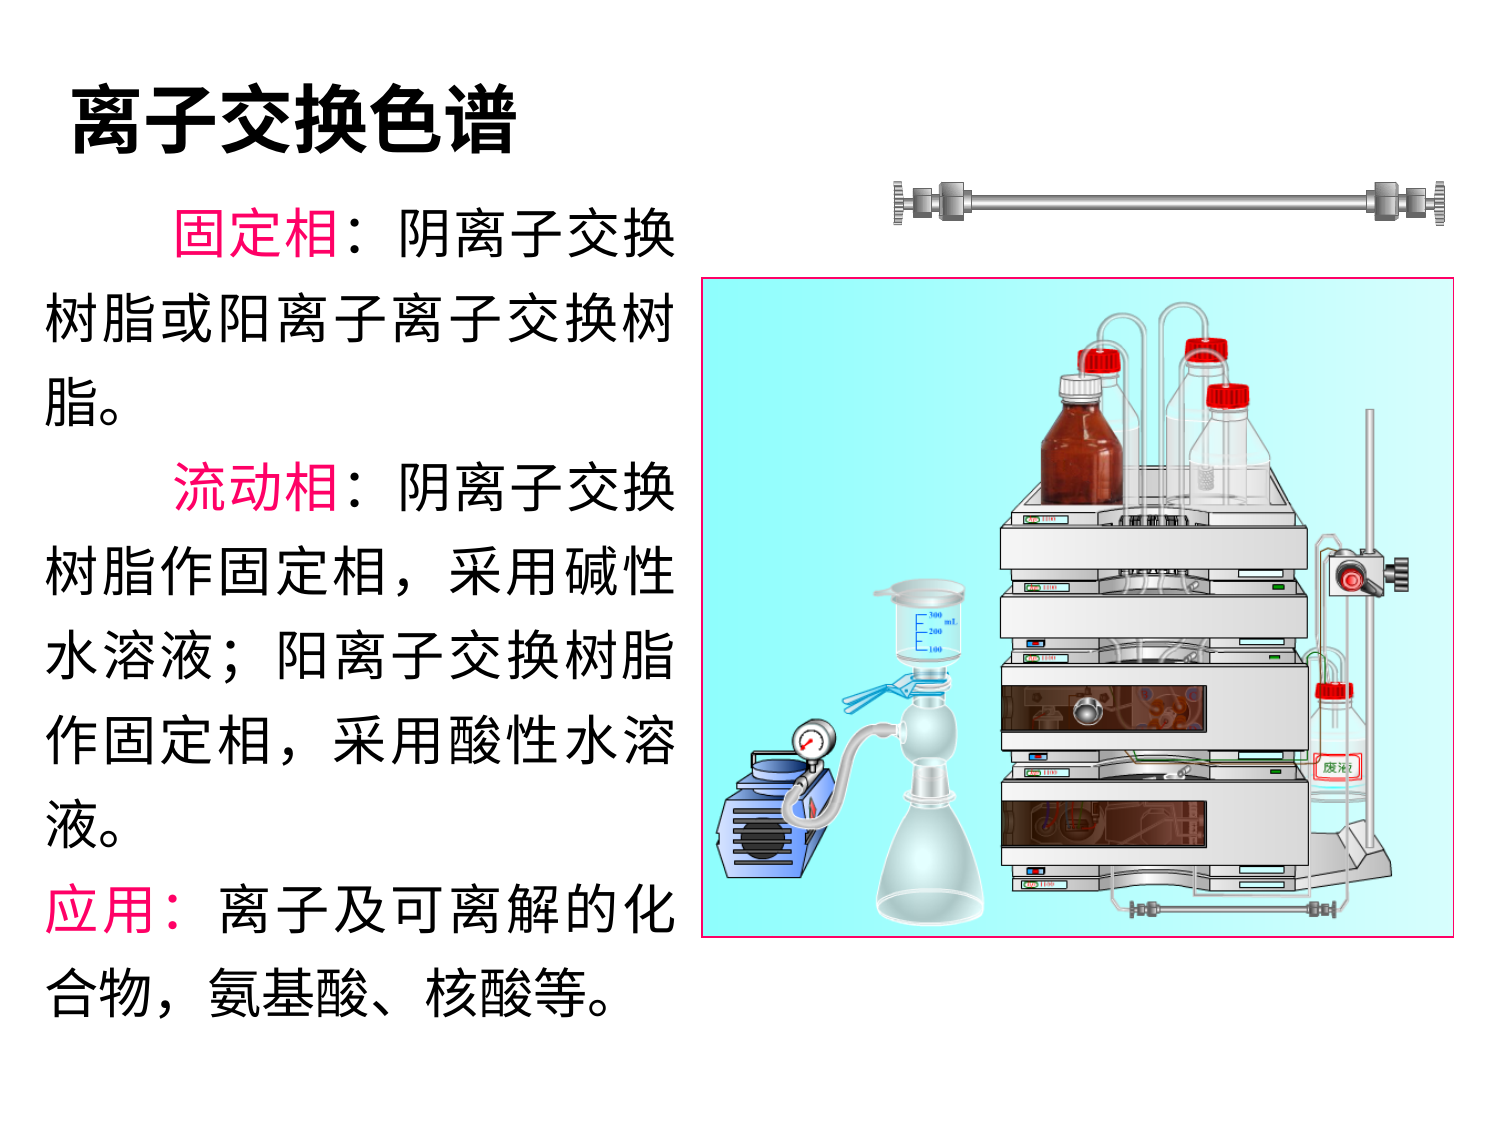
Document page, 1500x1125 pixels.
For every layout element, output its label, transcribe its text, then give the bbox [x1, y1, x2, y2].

picture [702, 278, 1454, 937]
title 离子交换色谱 [53, 54, 1416, 180]
text_box 固定相：阴离子交换树脂或阳离子离子交换树脂。 流动相：阴离子交换树脂作固定相，采用碱性水溶液；阳离子交换树脂作固定相，采用酸性水溶液。 应用：离子及可离解的化合物，氨基酸、核酸等。 [29, 172, 692, 1110]
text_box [887, 174, 1451, 232]
